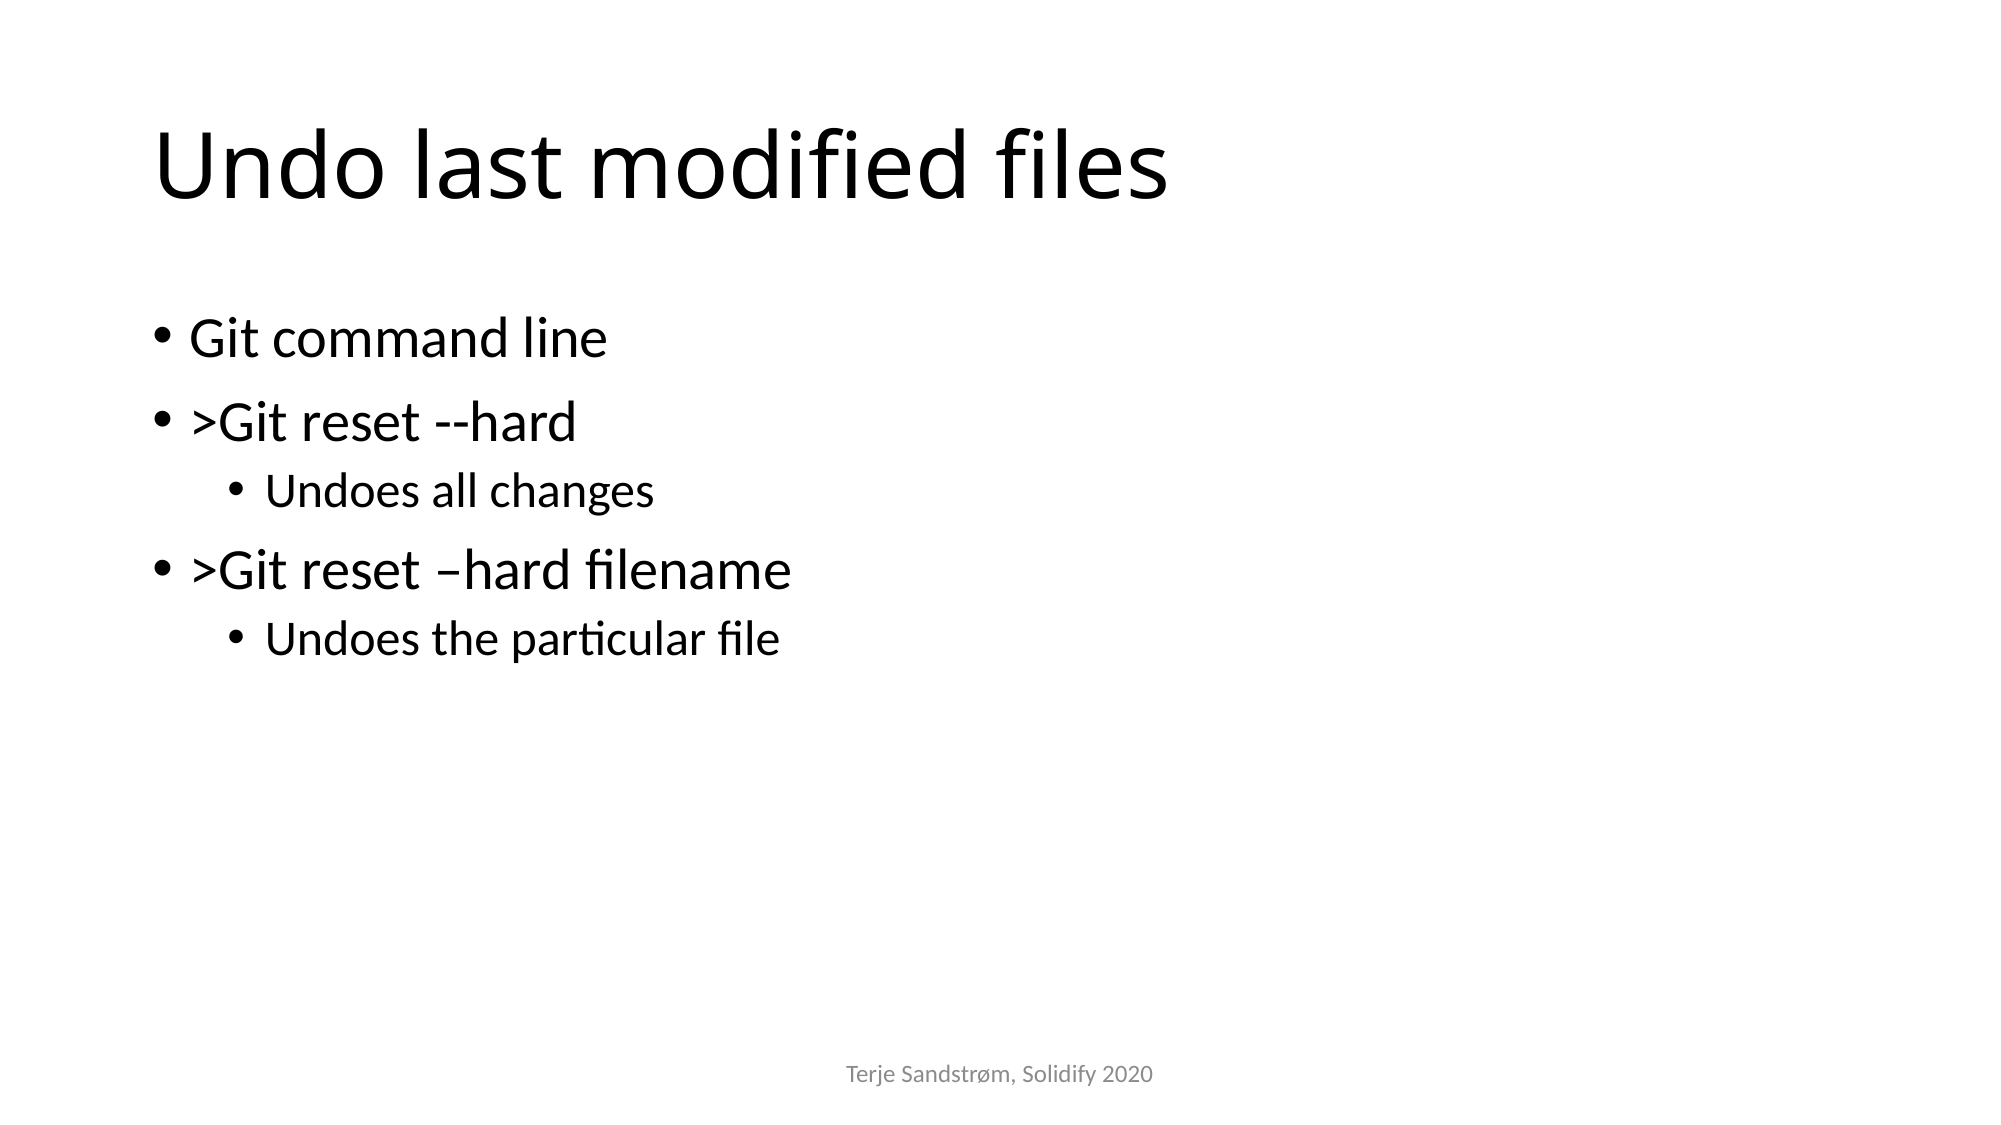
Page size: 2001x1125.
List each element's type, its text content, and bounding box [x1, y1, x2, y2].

footer Terje Sandstrøm, Solidify 2020 [662, 1042, 1338, 1103]
title Undo last modified files [137, 59, 1863, 278]
list Git command line >Git reset --hard Undoes all changes >Git reset –hard filename Undoes the particular file [137, 299, 1863, 1014]
